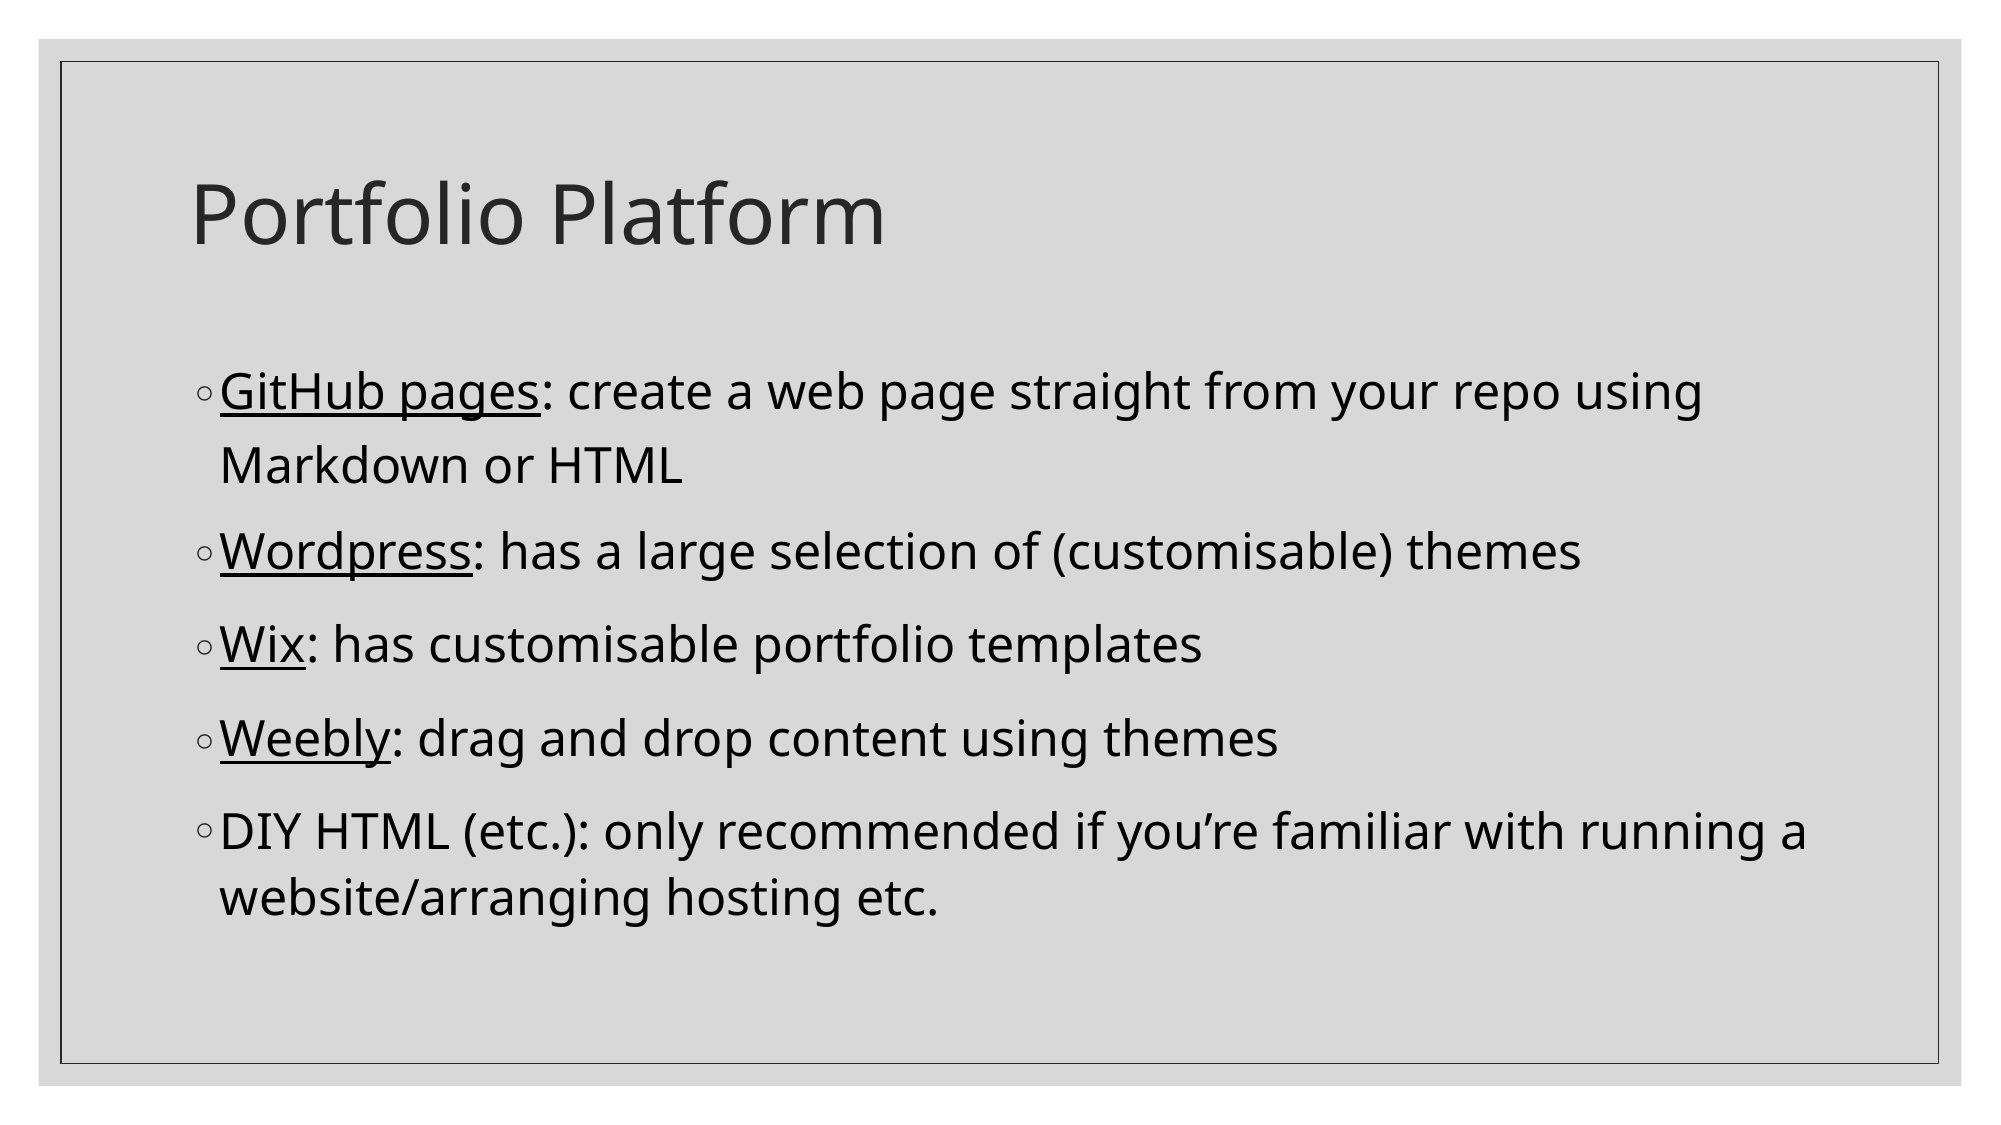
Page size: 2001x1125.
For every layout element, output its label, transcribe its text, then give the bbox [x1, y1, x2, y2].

title Portfolio Platform [174, 105, 1825, 331]
list GitHub pages: create a web page straight from your repo using Markdown or HTML Wordpress: has a large selection of (customisable) themes Wix: has customisable portfolio templates Weebly: drag and drop content using themes DIY HTML (etc.): only recommended if you’re familiar with running a website/arranging hosting etc. [174, 345, 1825, 977]
